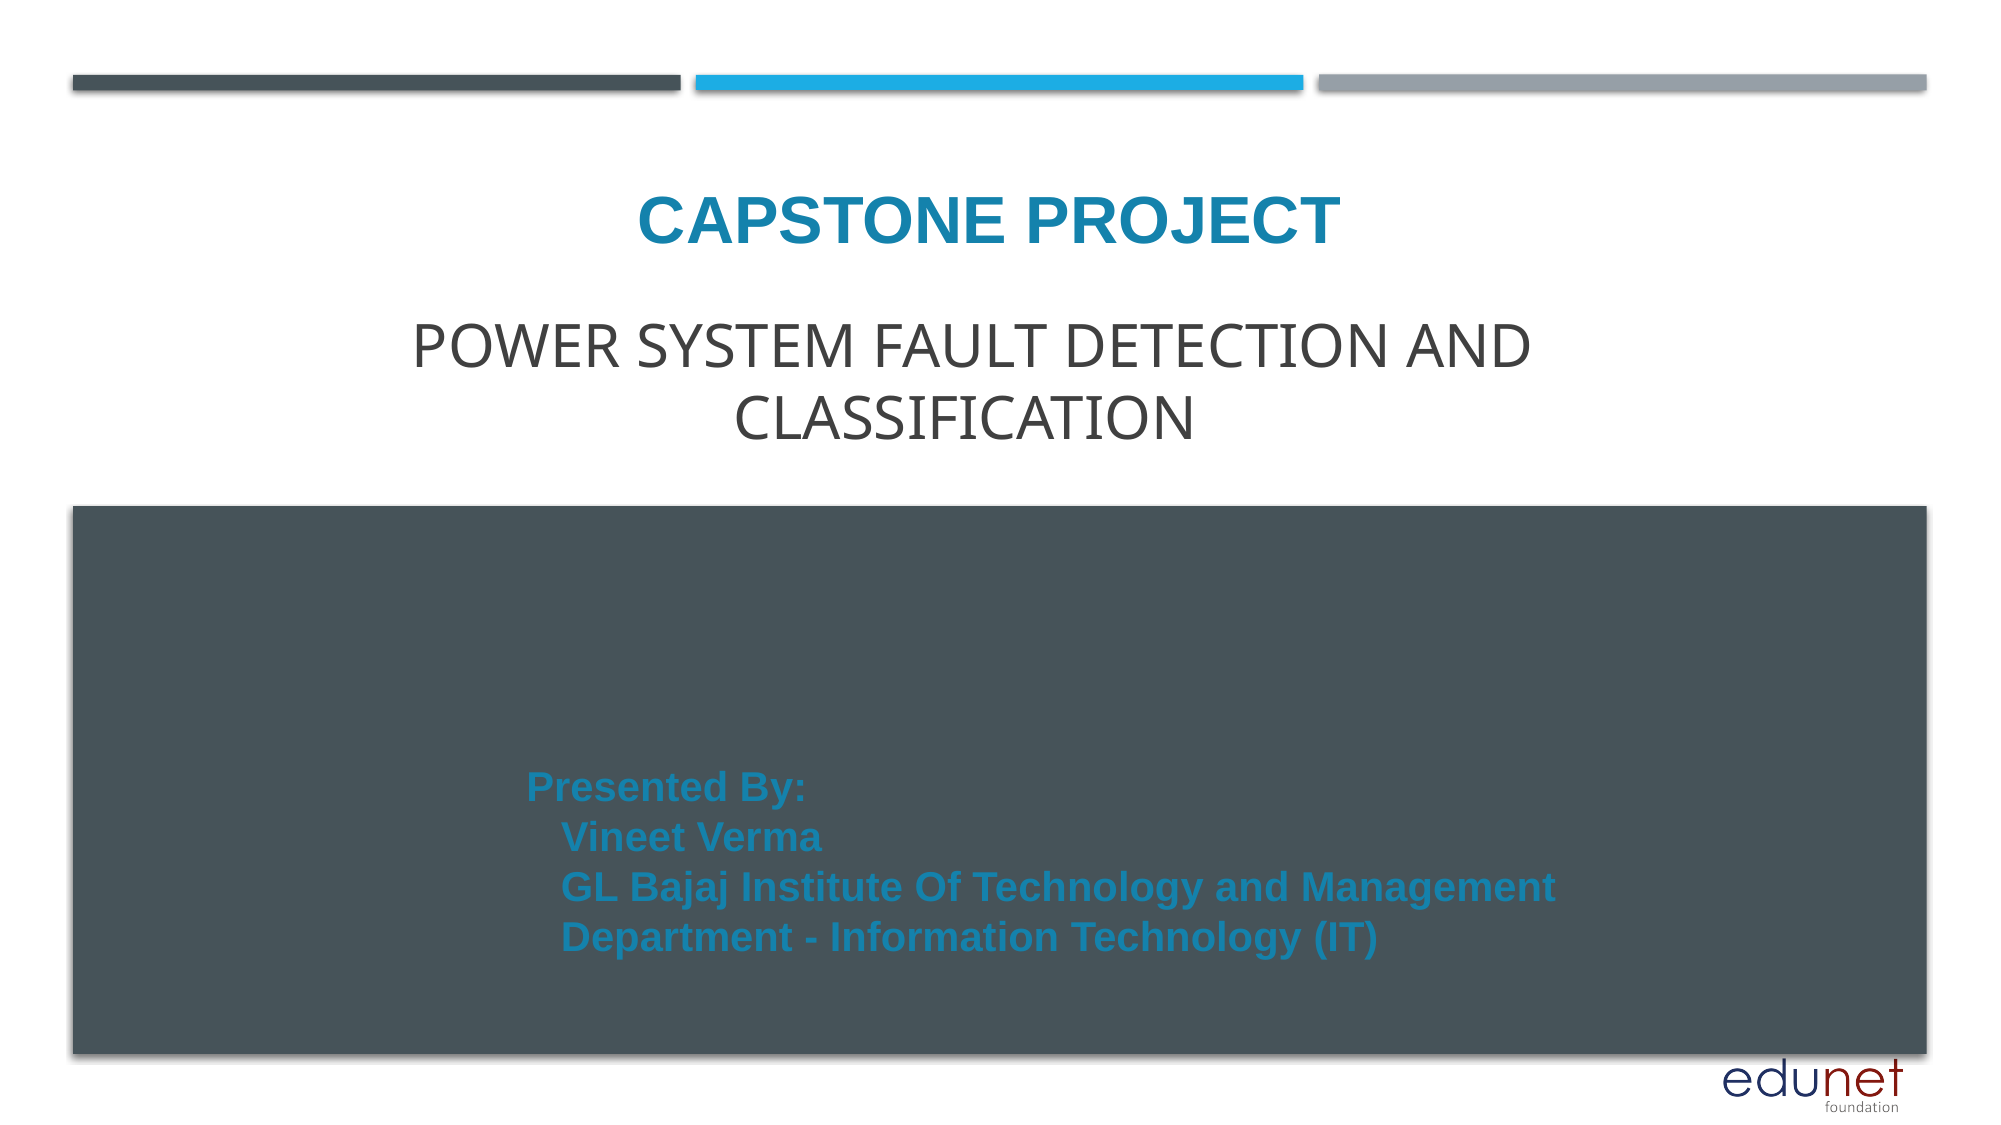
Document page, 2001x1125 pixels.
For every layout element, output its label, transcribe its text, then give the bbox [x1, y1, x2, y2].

title Power System Fault Detection and Classification [222, 298, 1723, 460]
picture [1719, 1056, 1905, 1116]
text_box Presented By: Vineet Verma GL Bajaj Institute Of Technology and Management Department - Information Technology (IT) [511, 752, 1821, 968]
text_box CAPSTONE PROJECT [0, 169, 2000, 265]
